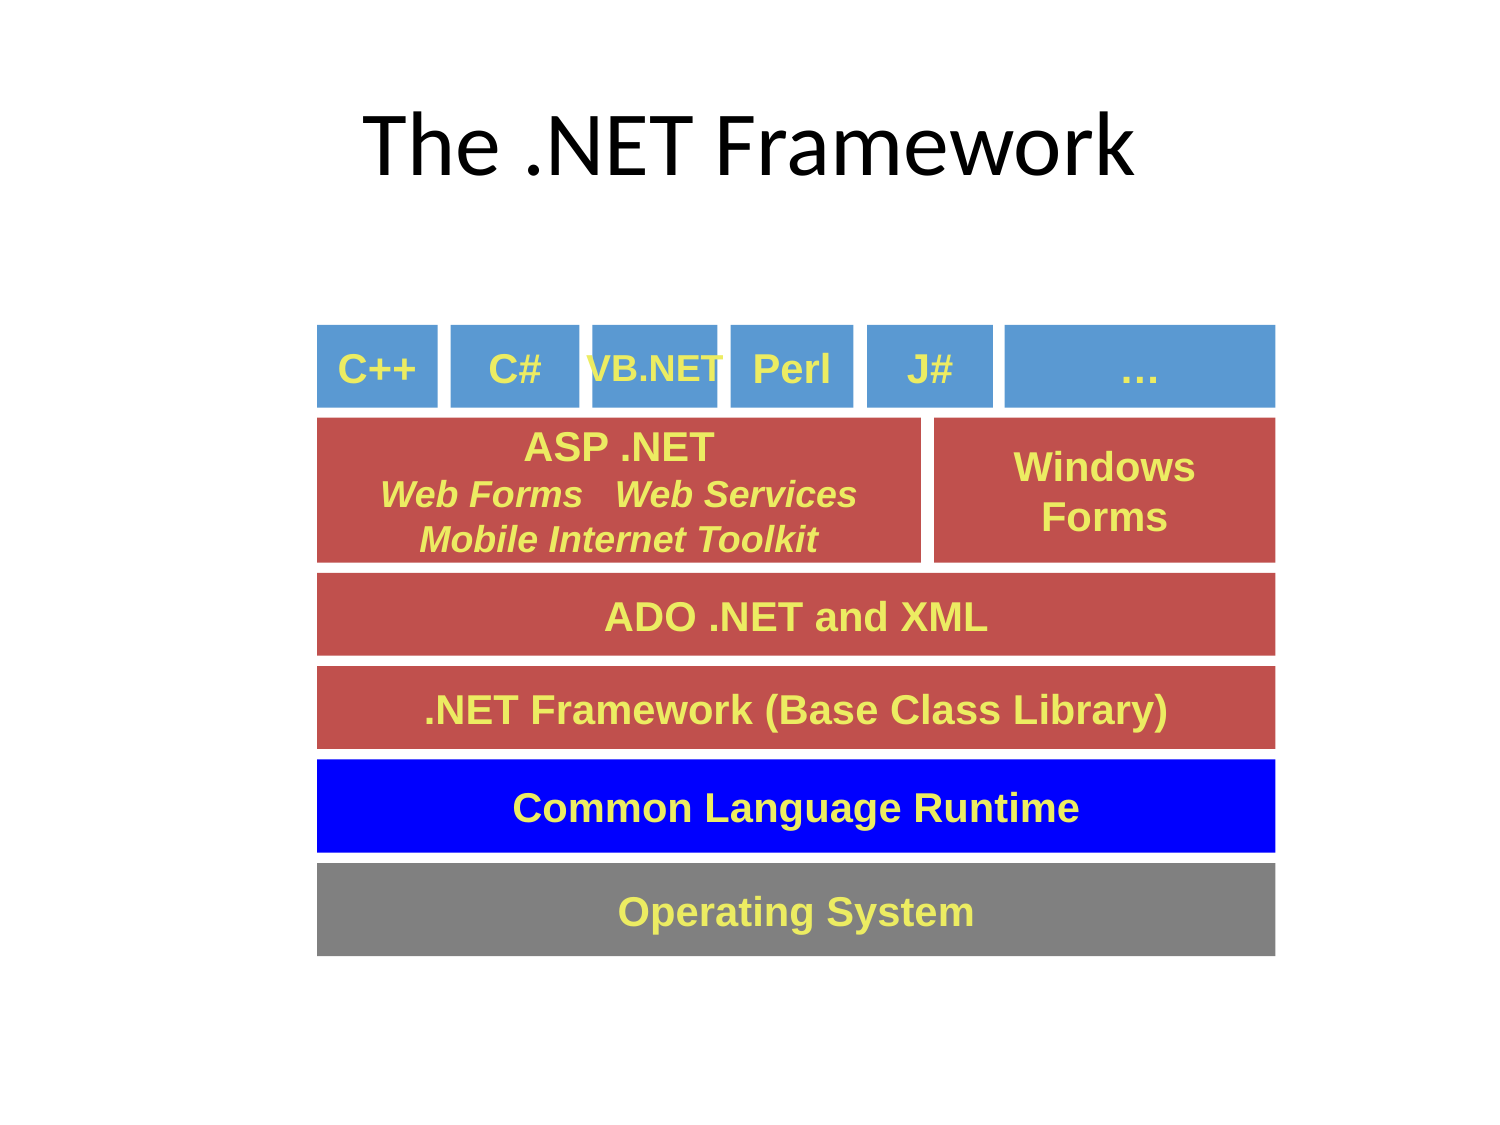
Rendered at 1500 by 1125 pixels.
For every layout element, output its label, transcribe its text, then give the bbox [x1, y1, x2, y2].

title The .NET Framework [75, 45, 1425, 233]
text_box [316, 324, 1276, 957]
